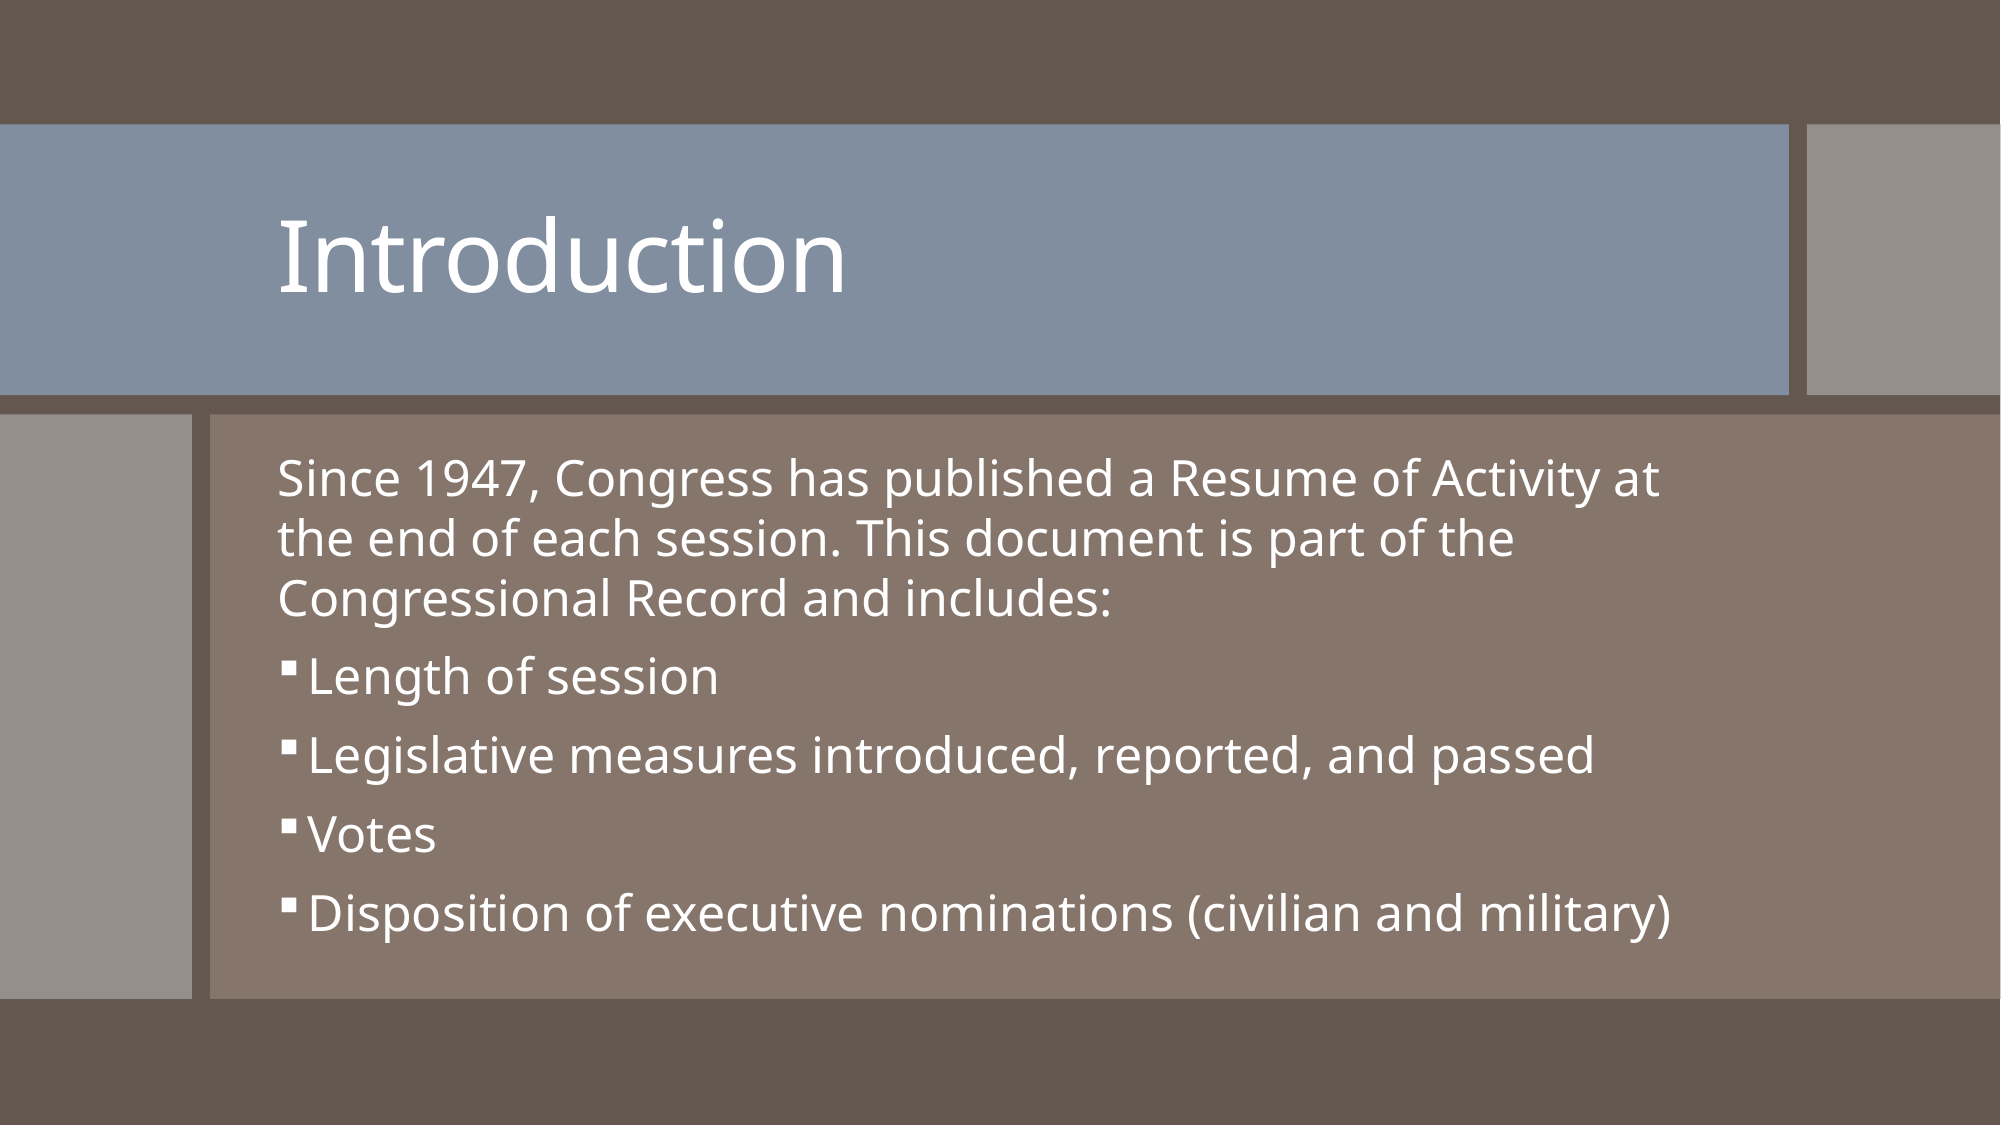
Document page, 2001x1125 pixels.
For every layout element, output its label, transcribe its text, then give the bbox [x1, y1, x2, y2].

text_box [0, 0, 2000, 1125]
text_box [0, 124, 1790, 396]
text_box [0, 414, 193, 1000]
title Introduction [262, 178, 1737, 343]
text_box [1806, 124, 2000, 396]
list Since 1947, Congress has published a Resume of Activity at the end of each session. This document is part of the Congressional Record and includes: Length of session Legislative measures introduced, reported, and passed Votes Disposition of executive nominations (civilian and military) [262, 415, 1737, 999]
text_box [209, 414, 2000, 1000]
